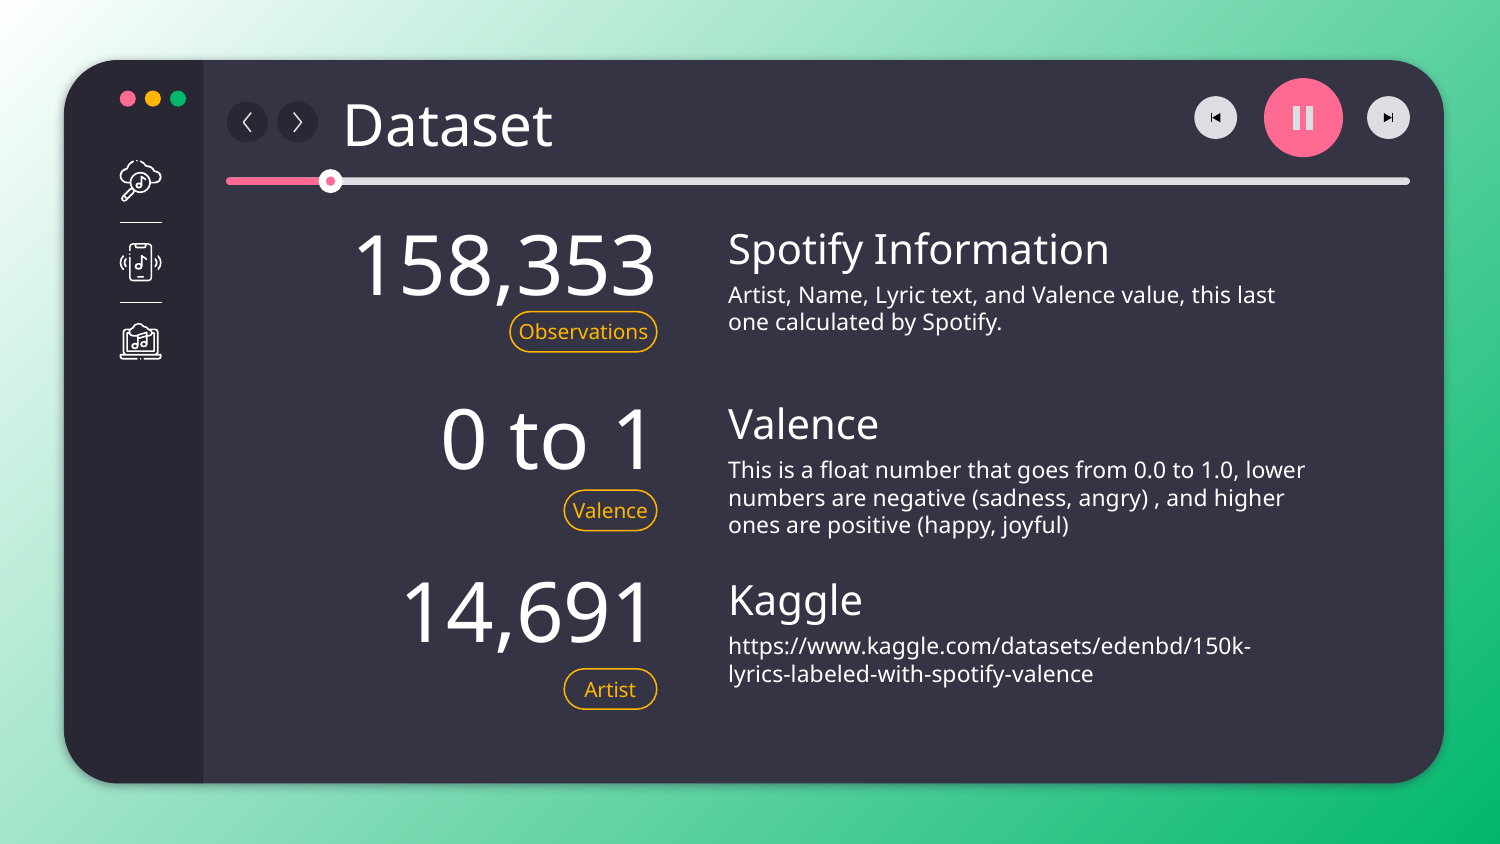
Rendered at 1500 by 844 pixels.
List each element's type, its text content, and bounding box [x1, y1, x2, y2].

subtitle Spotify Information [713, 222, 1159, 273]
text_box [318, 168, 343, 194]
text_box 0 to 1 [303, 402, 674, 486]
text_box [347, 177, 1411, 185]
text_box Observations [510, 311, 657, 352]
text_box This is a float number that goes from 0.0 to 1.0, lower numbers are negative (sadness, angry) , and higher ones are positive (happy, joyful) [713, 456, 1329, 539]
text_box 14,691 [303, 575, 674, 660]
text_box https://www.kaggle.com/datasets/edenbd/150k-lyrics-labeled-with-spotify-valence [713, 631, 1329, 715]
title Dataset [327, 88, 1382, 167]
text_box 158,353 [322, 228, 674, 313]
text_box Valence [713, 398, 985, 449]
text_box Valence [564, 490, 657, 531]
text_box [118, 90, 319, 360]
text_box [1194, 77, 1411, 158]
text_box Artist [564, 668, 657, 710]
text_box Kaggle [713, 573, 985, 624]
subtitle Artist, Name, Lyric text, and Valence value, this last one calculated by Spotify. [713, 280, 1329, 364]
